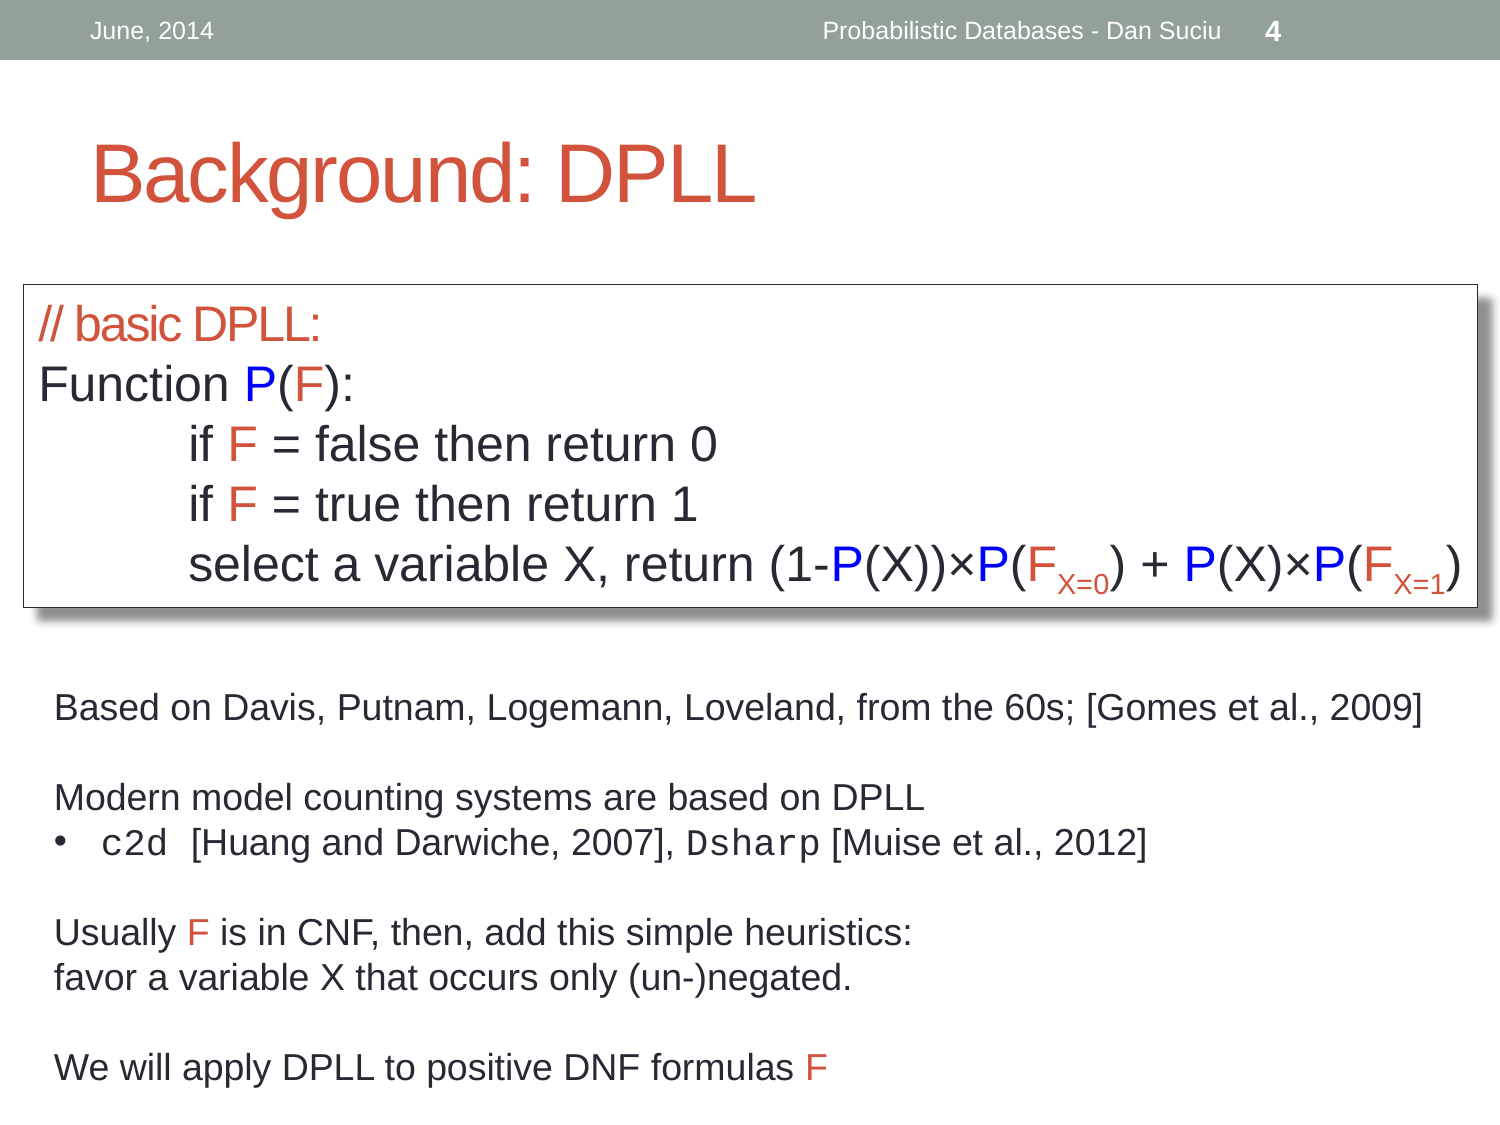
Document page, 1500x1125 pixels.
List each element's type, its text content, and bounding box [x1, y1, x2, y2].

text_box Based on Davis, Putnam, Logemann, Loveland, from the 60s; [Gomes et al., 2009] Modern model counting systems are based on DPLL c2d [Huang and Darwiche, 2007], Dsharp [Muise et al., 2012] Usually F is in CNF, then, add this simple heuristics: favor a variable X that occurs only (un-)negated. We will apply DPLL to positive DNF formulas F [39, 675, 1439, 1096]
footer Probabilistic Databases - Dan Suciu [562, 3, 1238, 57]
text_box // basic DPLL: Function P(F): if F = false then return 0 if F = true then return 1 select a variable X, return (1-P(X))×P(FX=0) + P(X)×P(FX=1) [23, 284, 1478, 608]
slide_number 4 [1250, 3, 1425, 57]
title Background: DPLL [75, 87, 1425, 250]
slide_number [75, 3, 550, 57]
